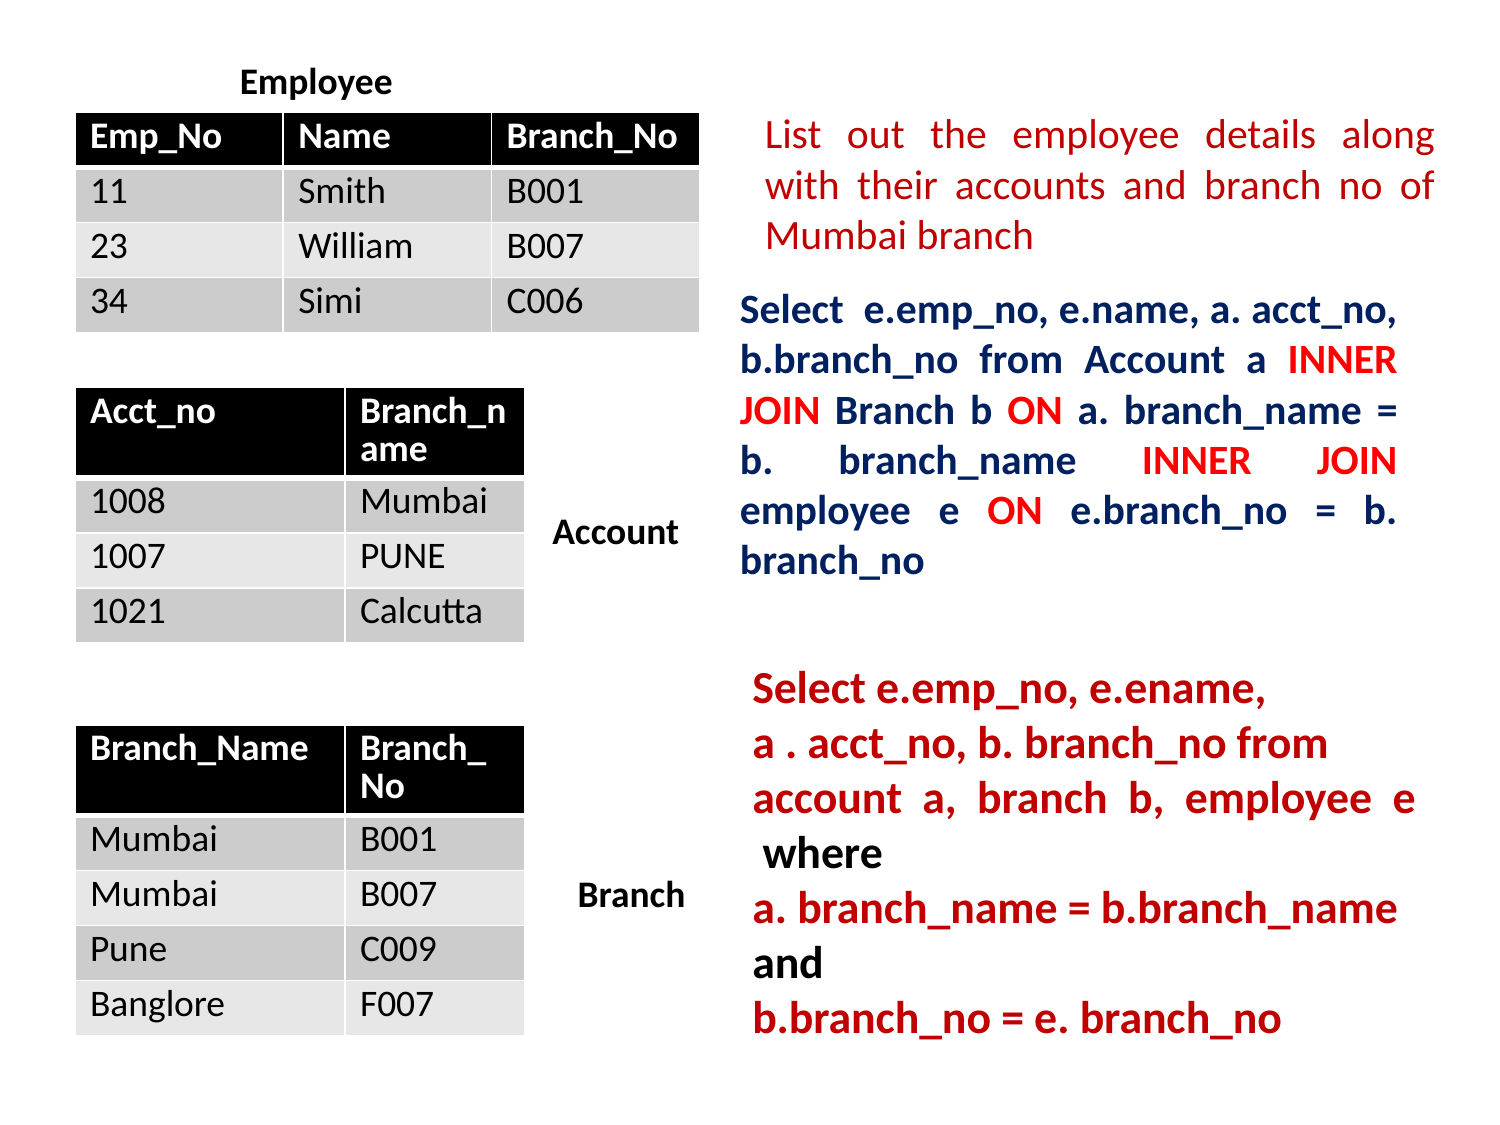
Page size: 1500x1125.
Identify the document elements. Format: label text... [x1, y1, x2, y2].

table_header Emp_No [76, 113, 282, 165]
table_cell 1008 [76, 481, 344, 532]
table_cell 23 [76, 223, 282, 277]
table_cell Mumbai [346, 481, 524, 532]
table_cell Banglore [76, 981, 344, 1035]
table_cell William [284, 223, 491, 277]
text_box Branch [537, 862, 713, 923]
table_cell Smith [284, 170, 491, 222]
table_cell 34 [76, 278, 282, 332]
table_cell PUNE [346, 534, 524, 587]
table_header Acct_no [76, 388, 344, 475]
text_box Employee [224, 49, 525, 110]
table_header Name [284, 113, 491, 165]
table_cell B007 [492, 223, 699, 277]
table_cell 11 [76, 170, 282, 222]
table_header Branch_Name [76, 726, 344, 813]
table_cell C009 [346, 926, 524, 980]
table_cell Pune [76, 926, 344, 980]
table_cell 1007 [76, 534, 344, 587]
table_cell Mumbai [76, 818, 344, 870]
table_header Branch_No [492, 113, 699, 165]
text_box Select e.emp_no, e.ename, a . acct_no, b. branch_no from account a, branch b, employee e where a. branch_name = b.branch_name and b.branch_no = e. branch_no [737, 650, 1450, 1050]
table_cell Calcutta [346, 589, 524, 642]
table_cell F007 [346, 981, 524, 1035]
table_cell B001 [346, 818, 524, 870]
table_header Branch_name [346, 388, 524, 475]
table_cell C006 [492, 278, 699, 332]
table_cell 1021 [76, 589, 344, 642]
table_cell B007 [346, 871, 524, 925]
table_cell Simi [284, 278, 491, 332]
text_box Select e.emp_no, e.name, a. acct_no, b.branch_no from Account a INNER JOIN Branch b ON a. branch_name = b. branch_name INNER JOIN employee e ON e.branch_no = b. branch_no [724, 274, 1413, 635]
text_box List out the employee details along with their accounts and branch no of Mumbai branch [750, 99, 1450, 265]
table_cell B001 [492, 170, 699, 222]
text_box Account [537, 499, 713, 560]
table_cell Mumbai [76, 871, 344, 925]
table_header Branch_No [346, 726, 524, 813]
